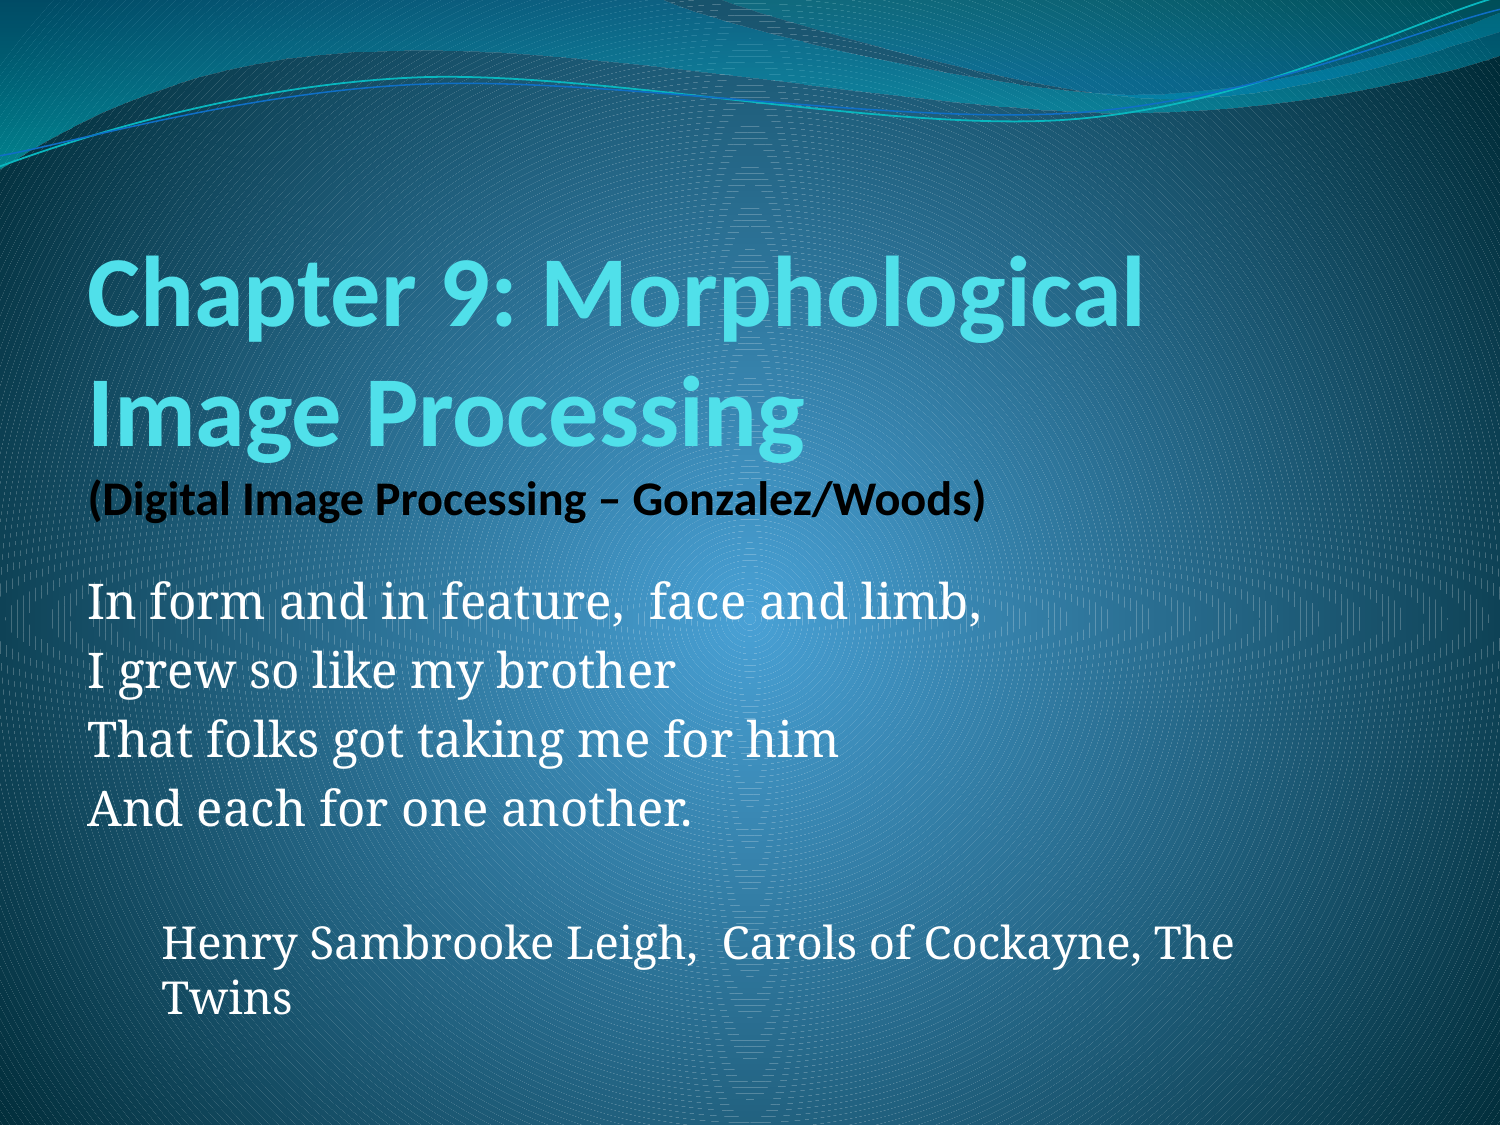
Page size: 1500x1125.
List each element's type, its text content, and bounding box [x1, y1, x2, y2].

title Chapter 9: Morphological Image Processing (Digital Image Processing – Gonzalez/Woods) [87, 224, 1376, 525]
subtitle In form and in feature, face and limb, I grew so like my brother That folks got taking me for him And each for one another. Henry Sambrooke Leigh, Carols of Cockayne, The Twins [87, 562, 1376, 1033]
